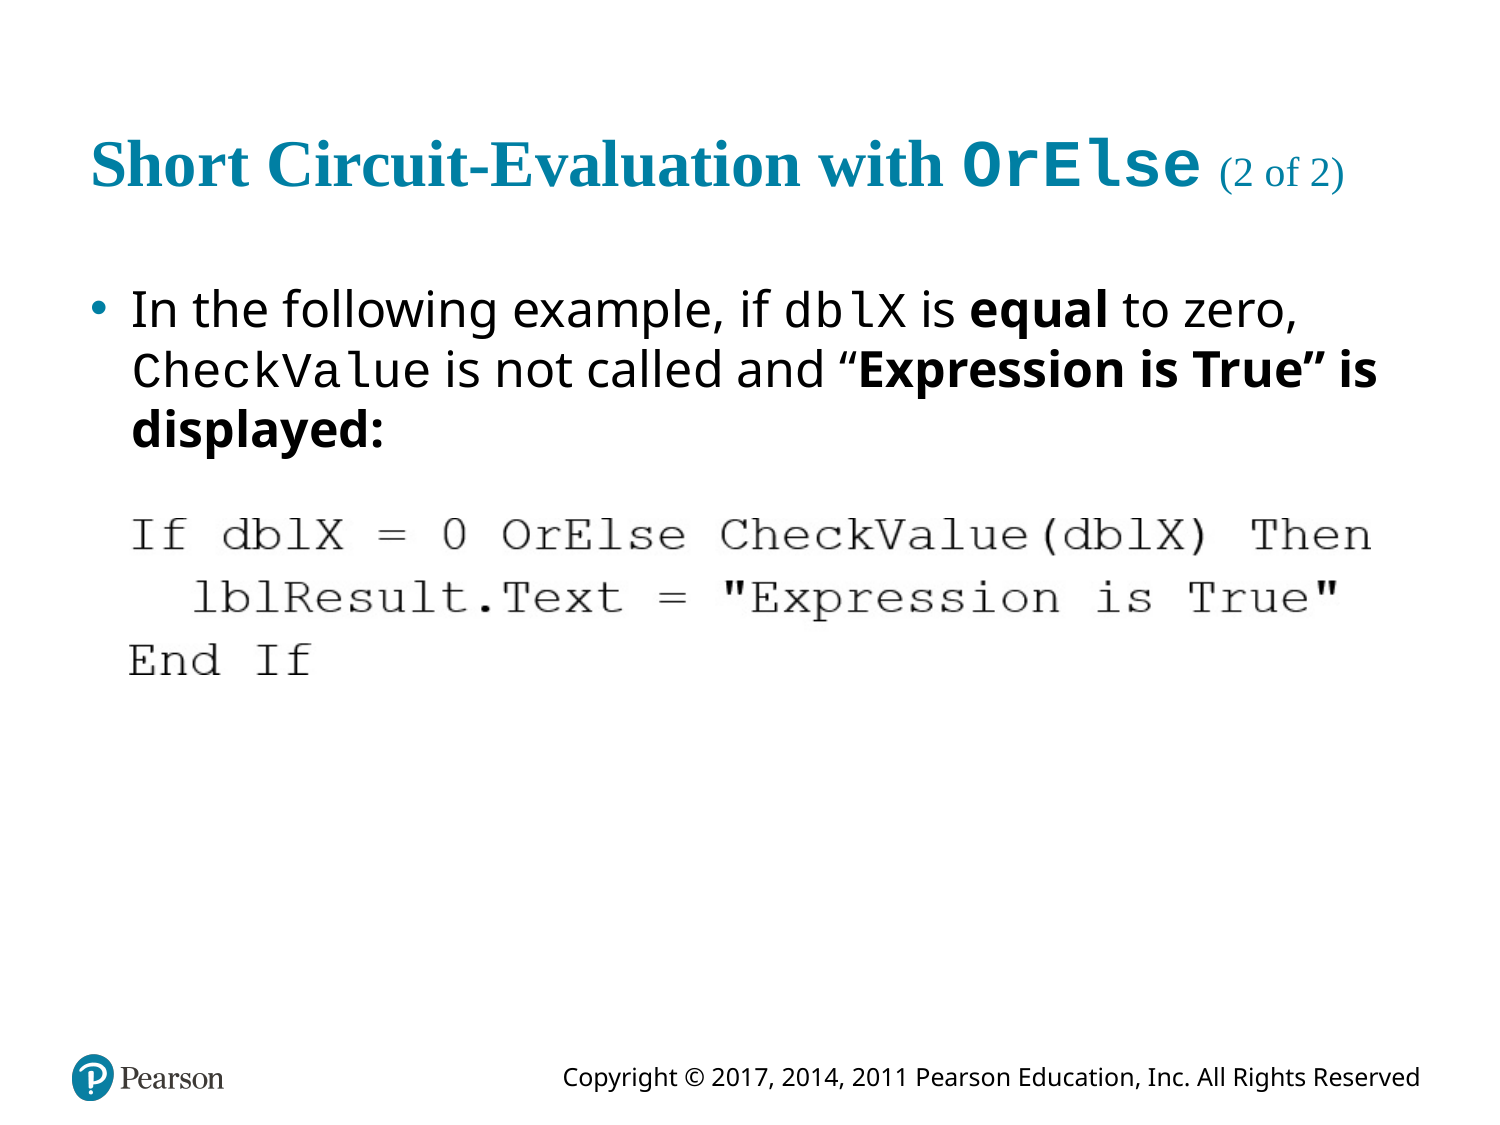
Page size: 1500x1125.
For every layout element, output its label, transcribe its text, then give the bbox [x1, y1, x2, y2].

picture [72, 1087, 83, 1101]
picture [128, 518, 1372, 675]
picture [98, 1054, 224, 1101]
list In the following example, if d b l X is equal to zero, CheckValue is not called and “Expression is True” is displayed: [75, 262, 1425, 931]
picture [72, 1054, 88, 1070]
picture [80, 1063, 106, 1088]
title Short Circuit-Evaluation with OrElse (2 of 2) [75, 0, 1425, 216]
